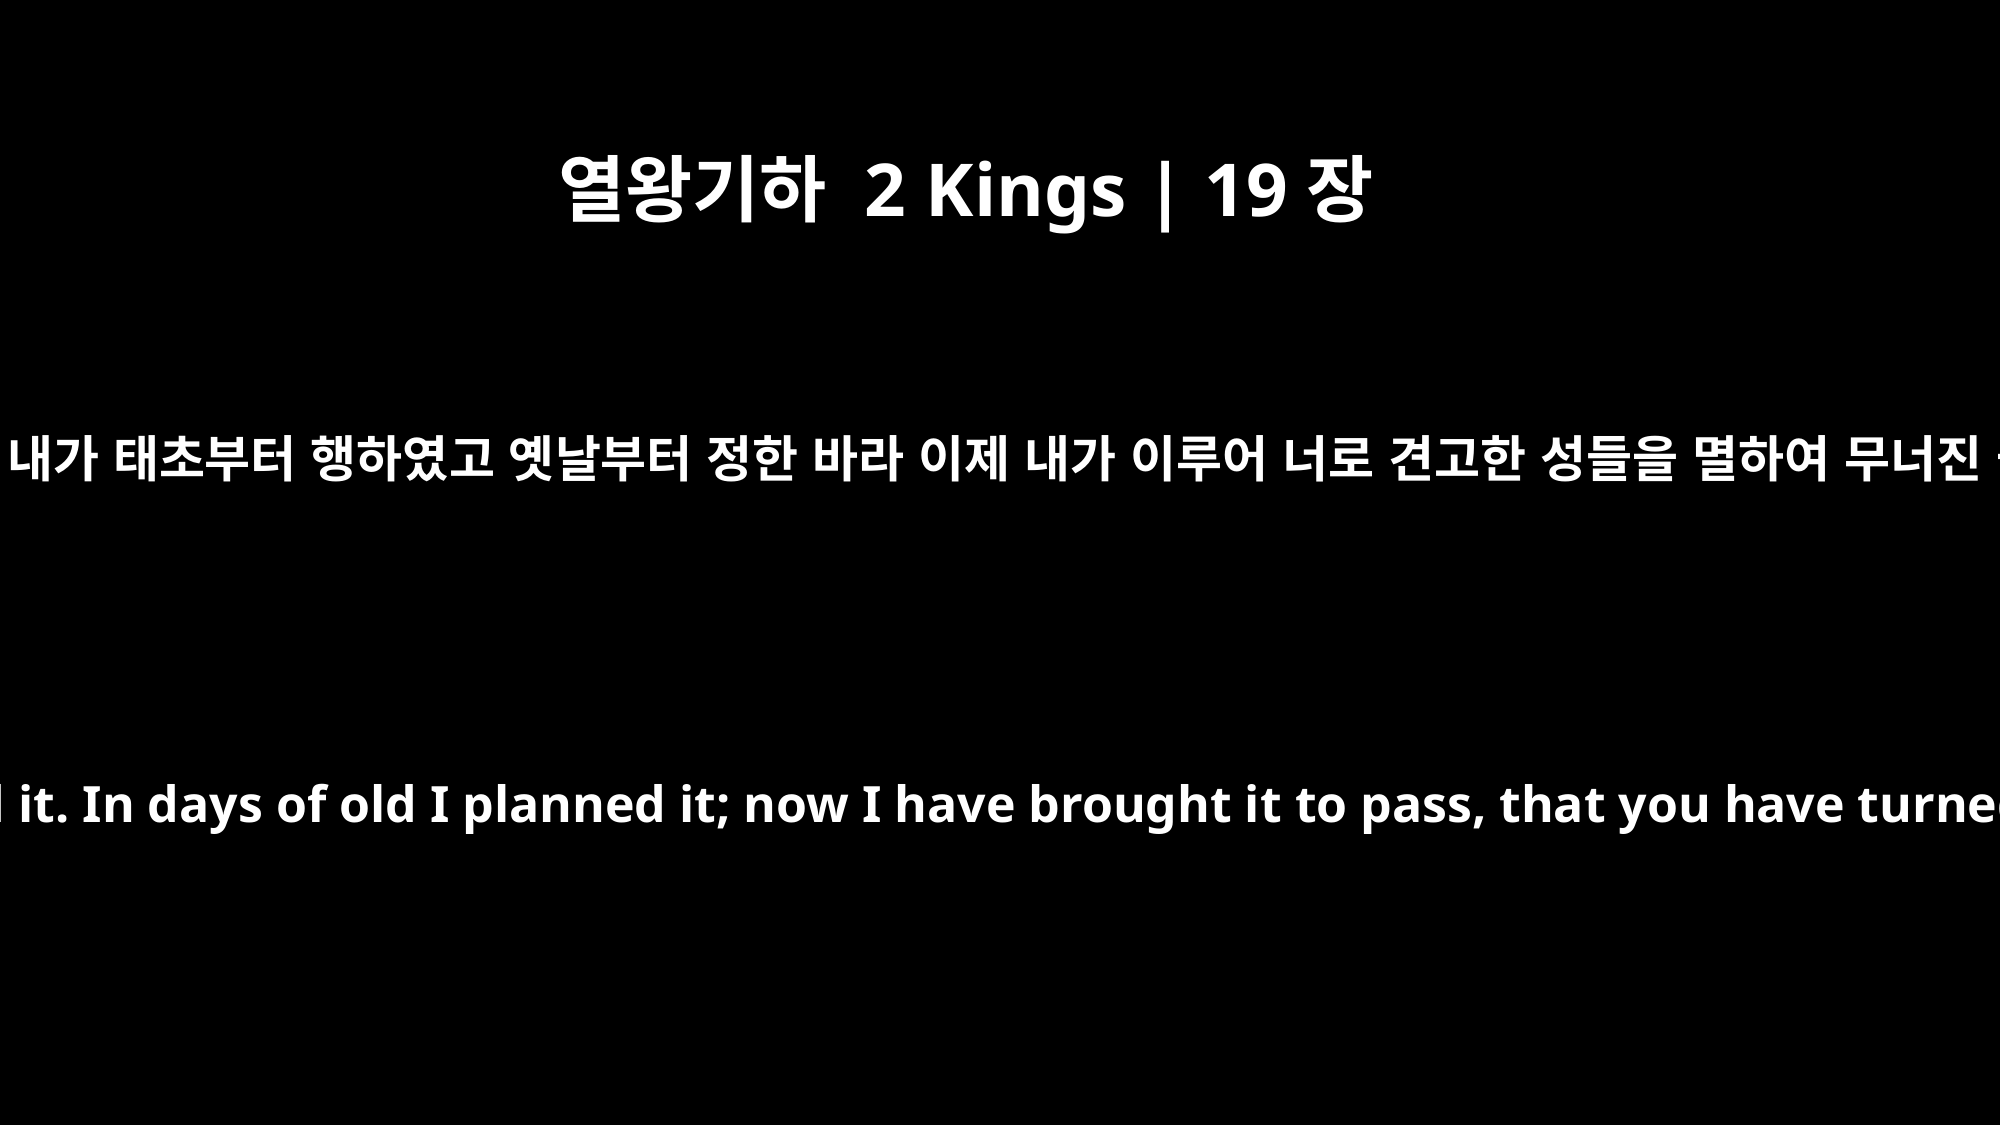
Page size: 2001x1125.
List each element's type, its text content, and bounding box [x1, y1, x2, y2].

text_box 열왕기하 2 Kings | 19장 [543, 136, 1389, 239]
text_box 25 네가 듣지 못하였느냐 이 일은 내가 태초부터 행하였고 옛날부터 정한 바라 이제 내가 이루어 너로 견고한 성들을 멸하여 무너진 돌무더기가 되게 함이니라 [0, 359, 2000, 495]
text_box "`Have you not heard? Long ago I ordained it. In days of old I planned it; now I have brought it to pass, that you have turned fortified cities into piles of stone. [0, 764, 2000, 840]
